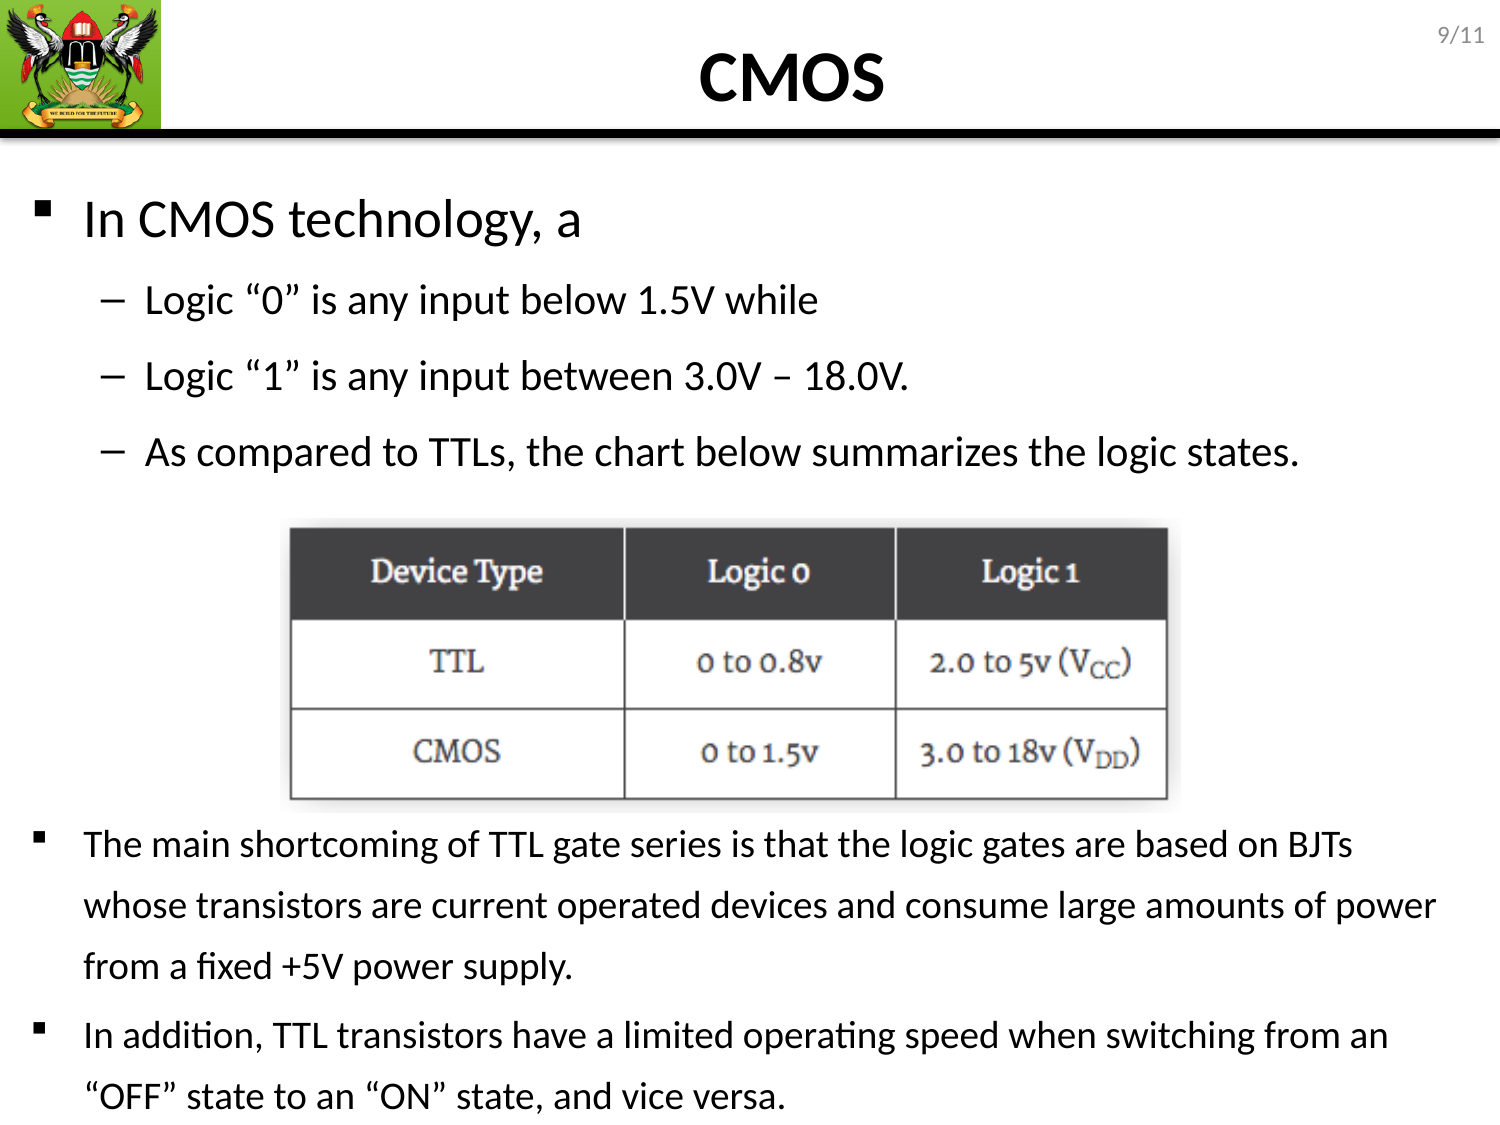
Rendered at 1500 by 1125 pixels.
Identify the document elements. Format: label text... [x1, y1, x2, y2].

picture [280, 518, 1181, 813]
picture [0, 0, 161, 130]
title CMOS [162, 0, 1425, 127]
list In CMOS technology, a Logic “0” is any input below 1.5V while Logic “1” is any input between 3.0V – 18.0V. As compared to TTLs, the chart below summarizes the logic states. The main shortcoming of TTL gate series is that the logic gates are based on BJTs whose transistors are current operated devices and consume large amounts of power from a fixed +5V power supply. In addition, TTL transistors have a limited operating speed when switching from an “OFF” state to an “ON” state, and vice versa. [15, 149, 1476, 1125]
slide_number 8/11 [1149, 3, 1500, 63]
